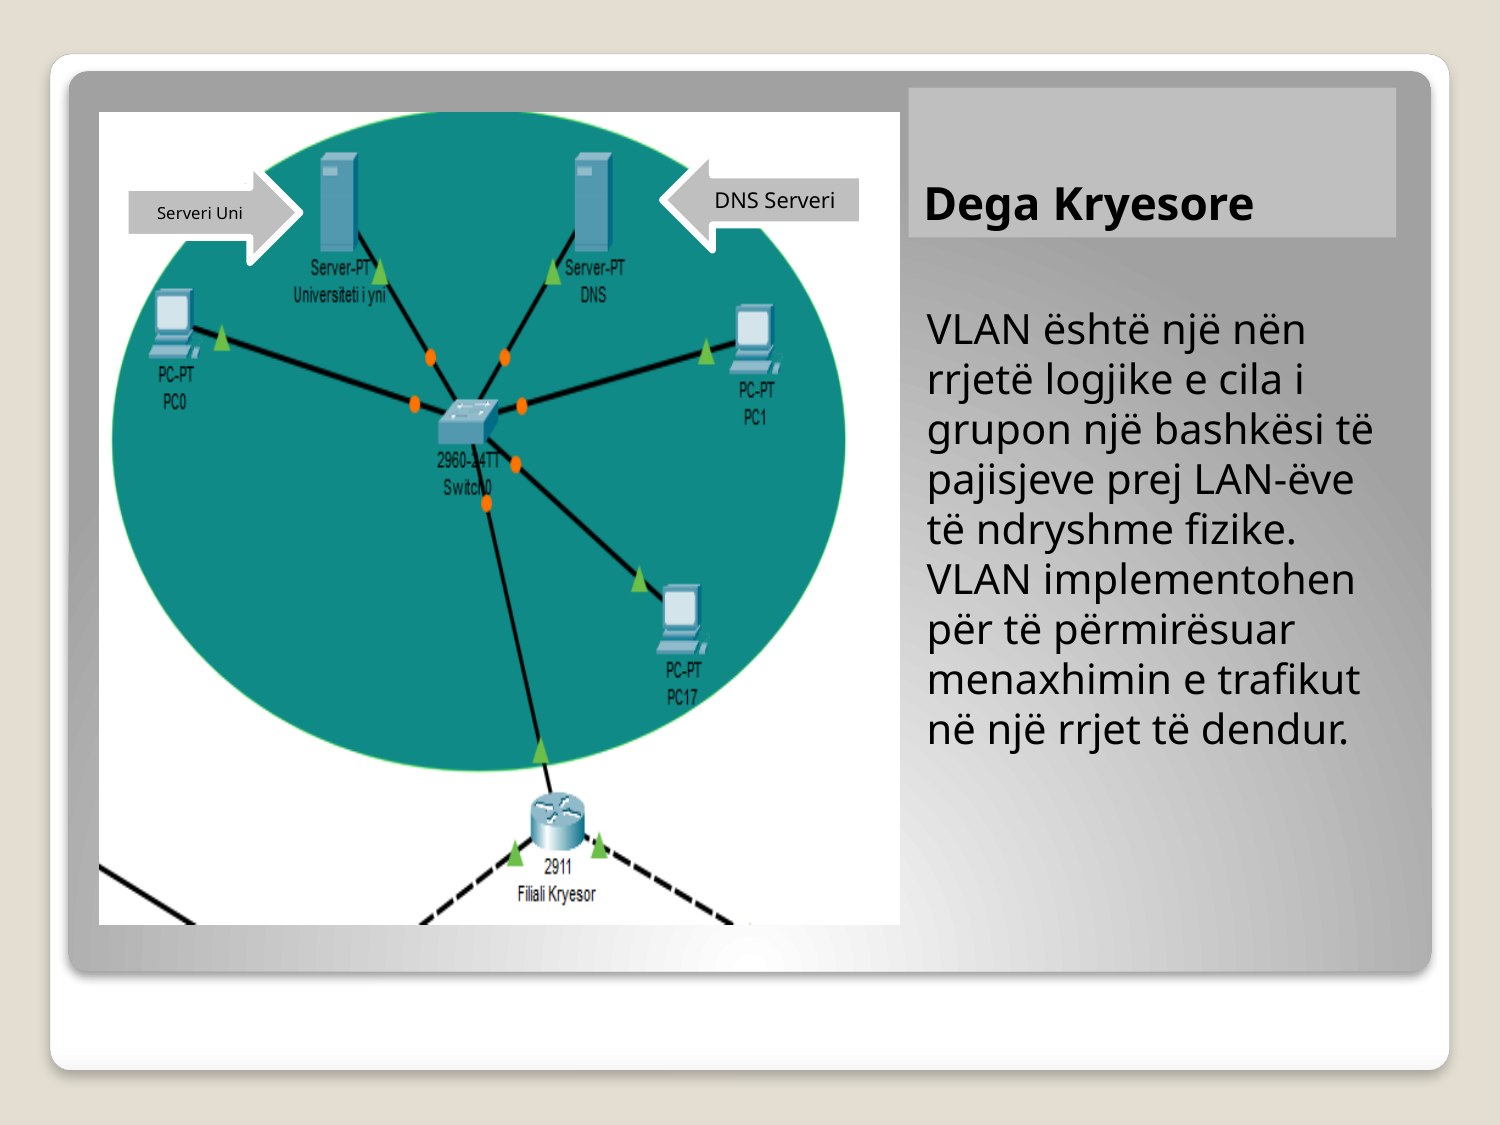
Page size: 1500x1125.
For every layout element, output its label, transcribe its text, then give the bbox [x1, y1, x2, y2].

title Dega Kryesore [908, 87, 1397, 237]
list VLAN është një nën rrjetë logjike e cila i grupon një bashkësi të pajisjeve prej LAN-ëve të ndryshme fizike. VLAN implementohen për të përmirësuar menaxhimin e trafikut në një rrjet të dendur. [908, 237, 1397, 928]
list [99, 112, 901, 926]
